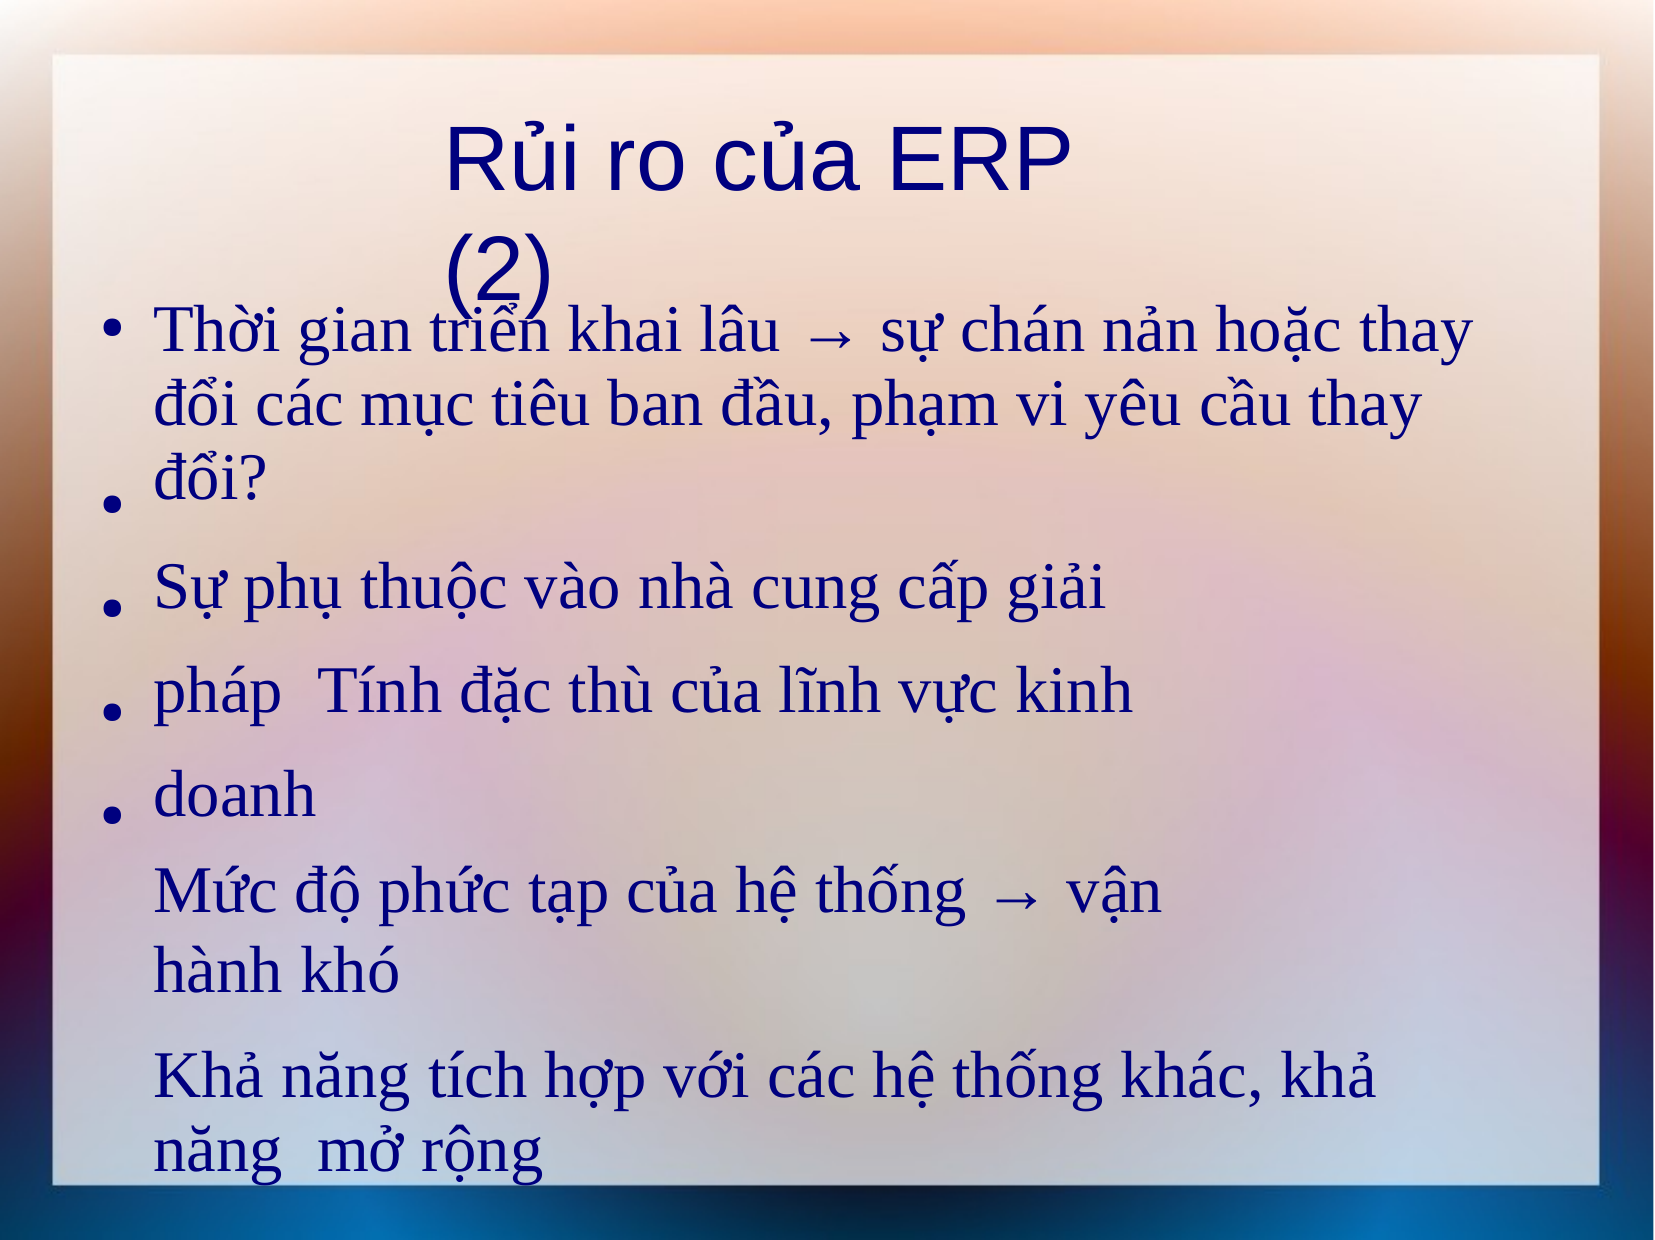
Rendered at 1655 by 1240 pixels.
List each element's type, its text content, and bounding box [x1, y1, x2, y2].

list Thời gian triển khai lâu → sự chán nản hoặc thay đổi các mục tiêu ban đầu, phạm vi yêu cầu thay đổi? Sự phụ thuộc vào nhà cung cấp giải pháp Tính đặc thù của lĩnh vực kinh doanh Mức độ phức tạp của hệ thống → vận hành khó Khả năng tích hợp với các hệ thống khác, khả năng mở rộng [100, 281, 1554, 1185]
picture [0, 0, 1654, 1240]
title Rủi ro của ERP (2) [441, 96, 1213, 281]
